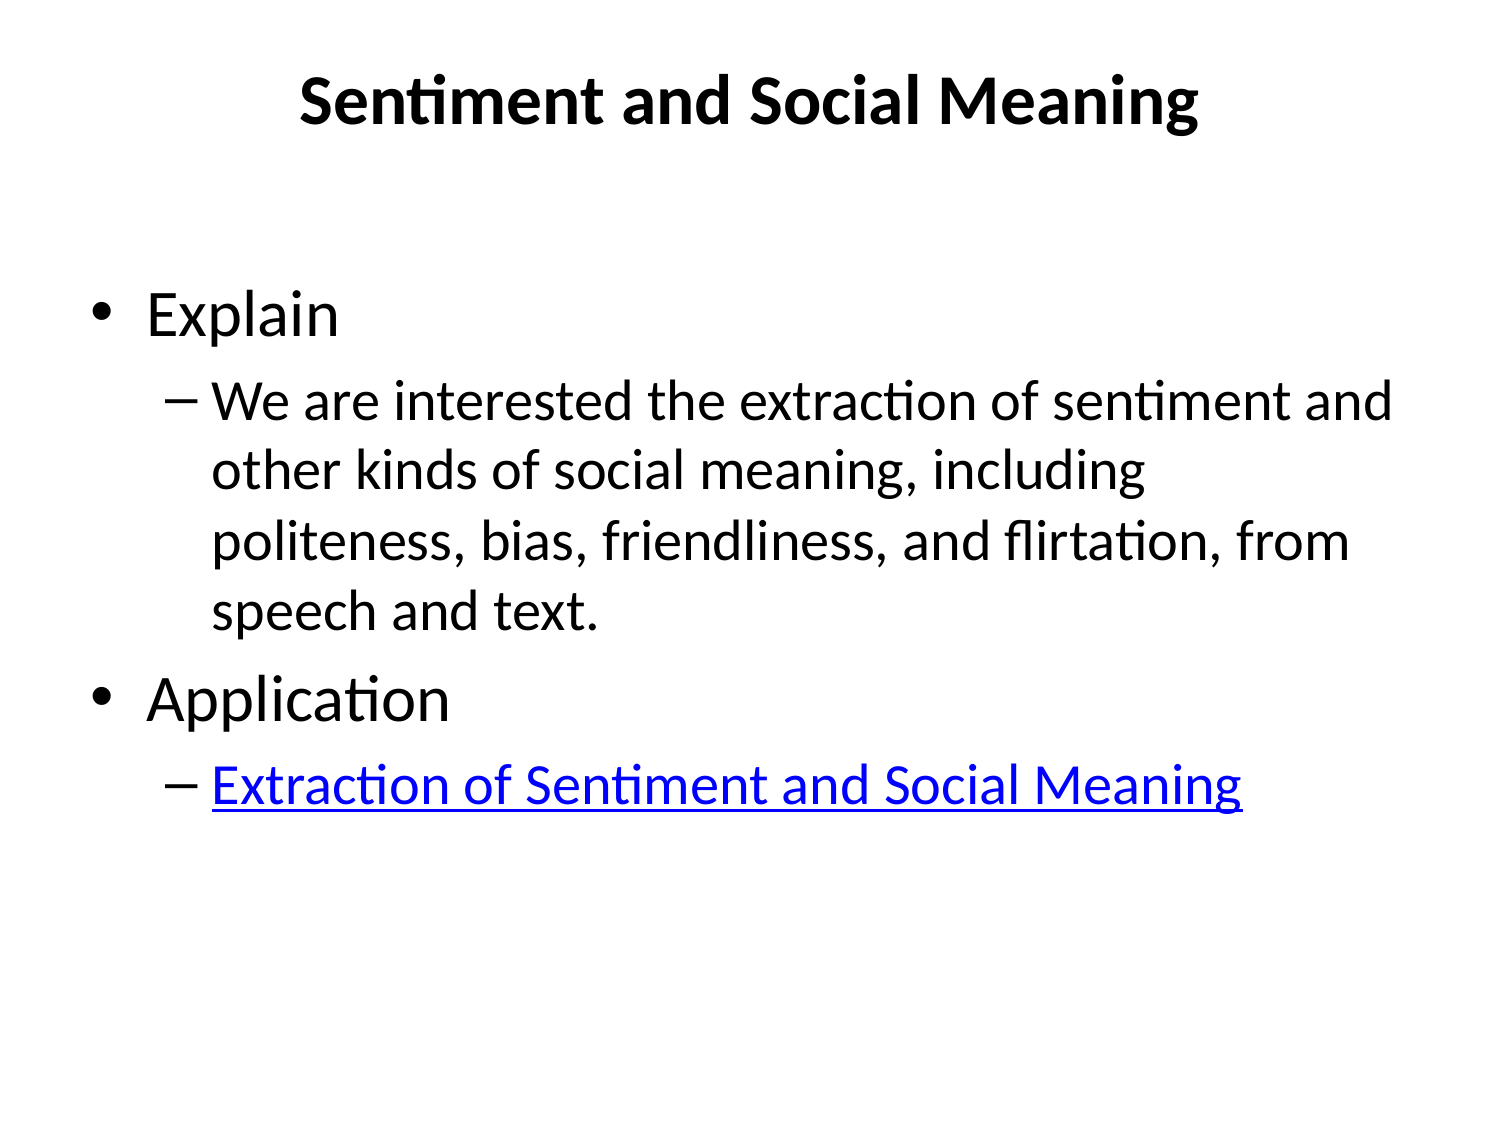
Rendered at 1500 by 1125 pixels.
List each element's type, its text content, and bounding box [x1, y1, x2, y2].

list Explain We are interested the extraction of sentiment and other kinds of social meaning, including politeness, bias, friendliness, and flirtation, from speech and text. Application Extraction of Sentiment and Social Meaning [75, 262, 1425, 1005]
title Sentiment and Social Meaning [75, 45, 1425, 233]
